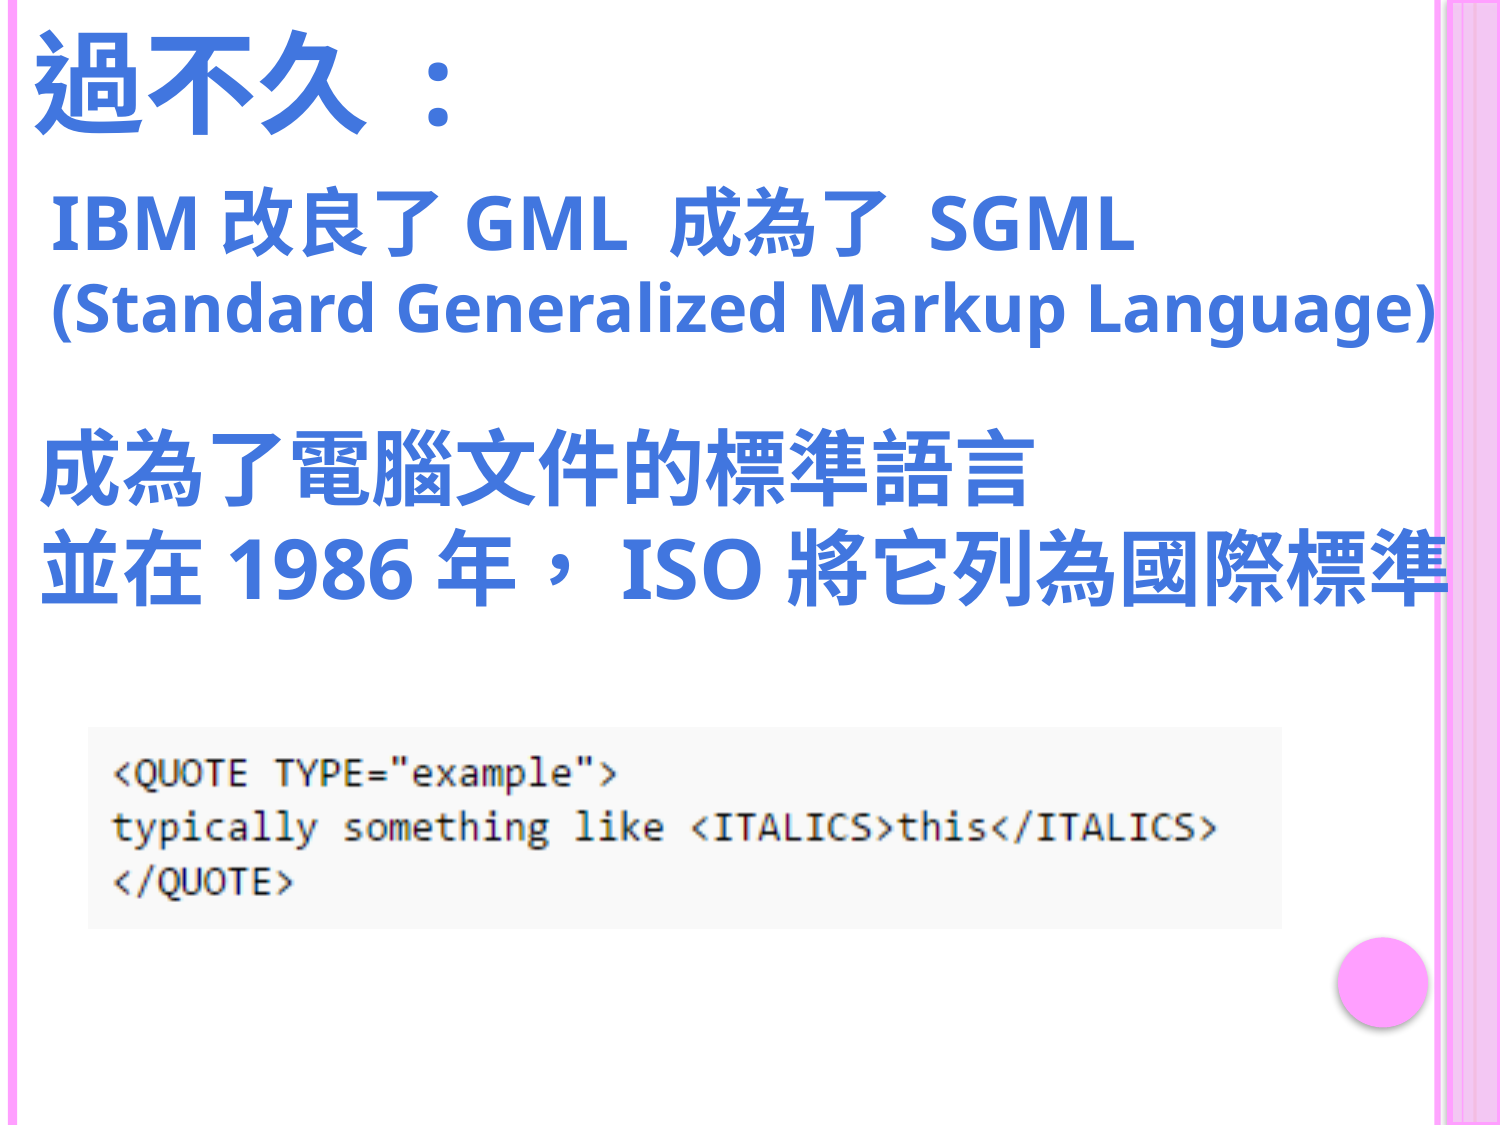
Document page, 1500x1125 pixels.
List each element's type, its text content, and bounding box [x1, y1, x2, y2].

text_box 成為了電腦文件的標準語言 並在1986年，ISO將它列為國際標準 [23, 408, 1467, 624]
text_box IBM改良了GML 成為了 SGML (Standard Generalized Markup Language) [36, 168, 1454, 354]
text_box 過不久 : [17, 5, 470, 156]
picture [87, 727, 1282, 930]
